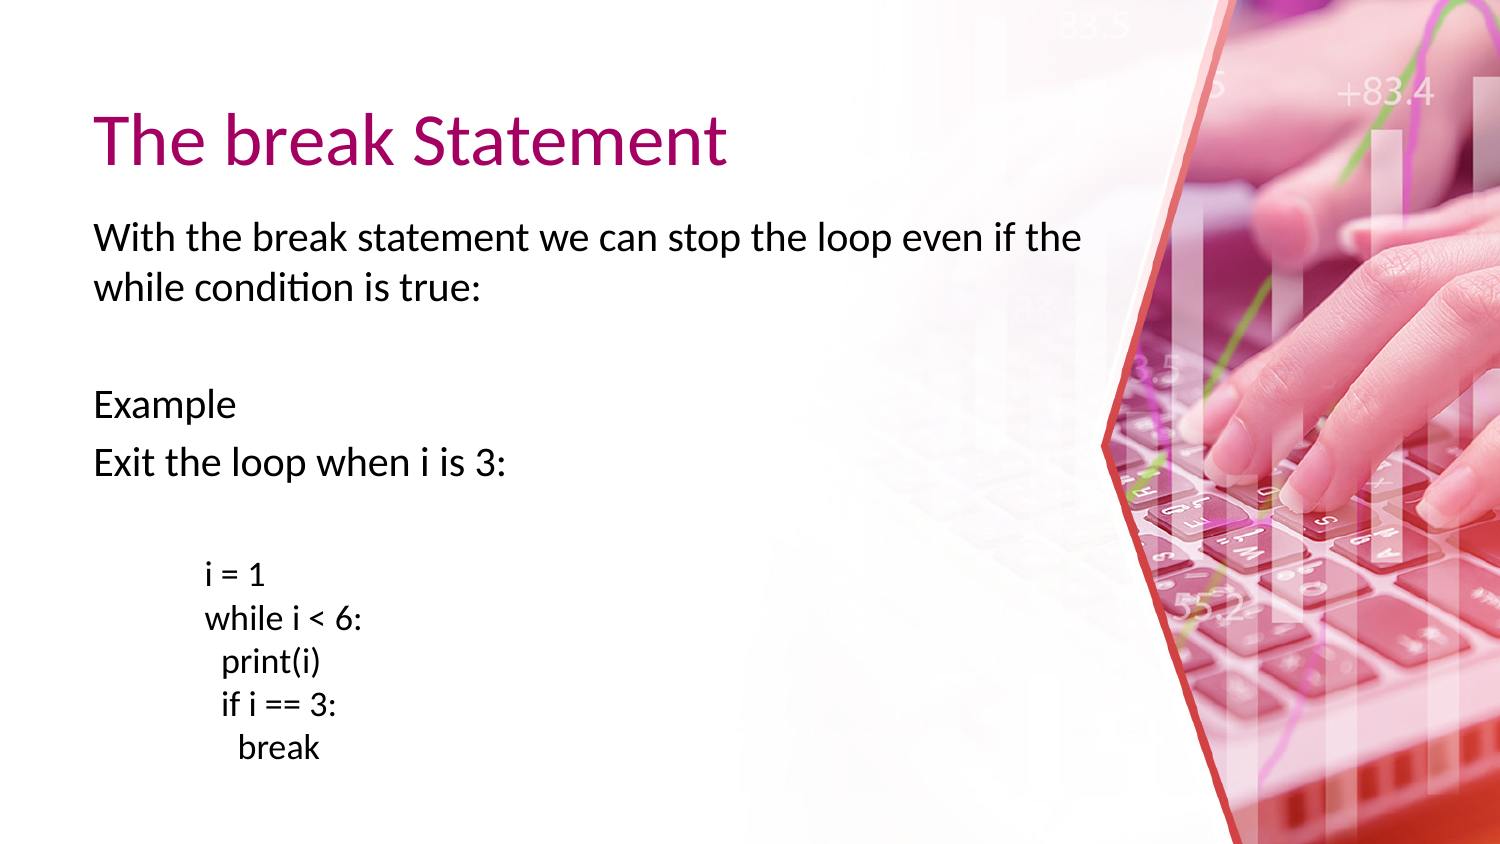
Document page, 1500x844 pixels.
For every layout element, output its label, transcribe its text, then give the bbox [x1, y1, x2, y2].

picture [0, 0, 1500, 844]
title The break Statement [78, 76, 1139, 196]
list With the break statement we can stop the loop even if the while condition is true: Example Exit the loop when i is 3: i = 1 while i < 6: print(i) if i == 3: break [78, 201, 1139, 778]
